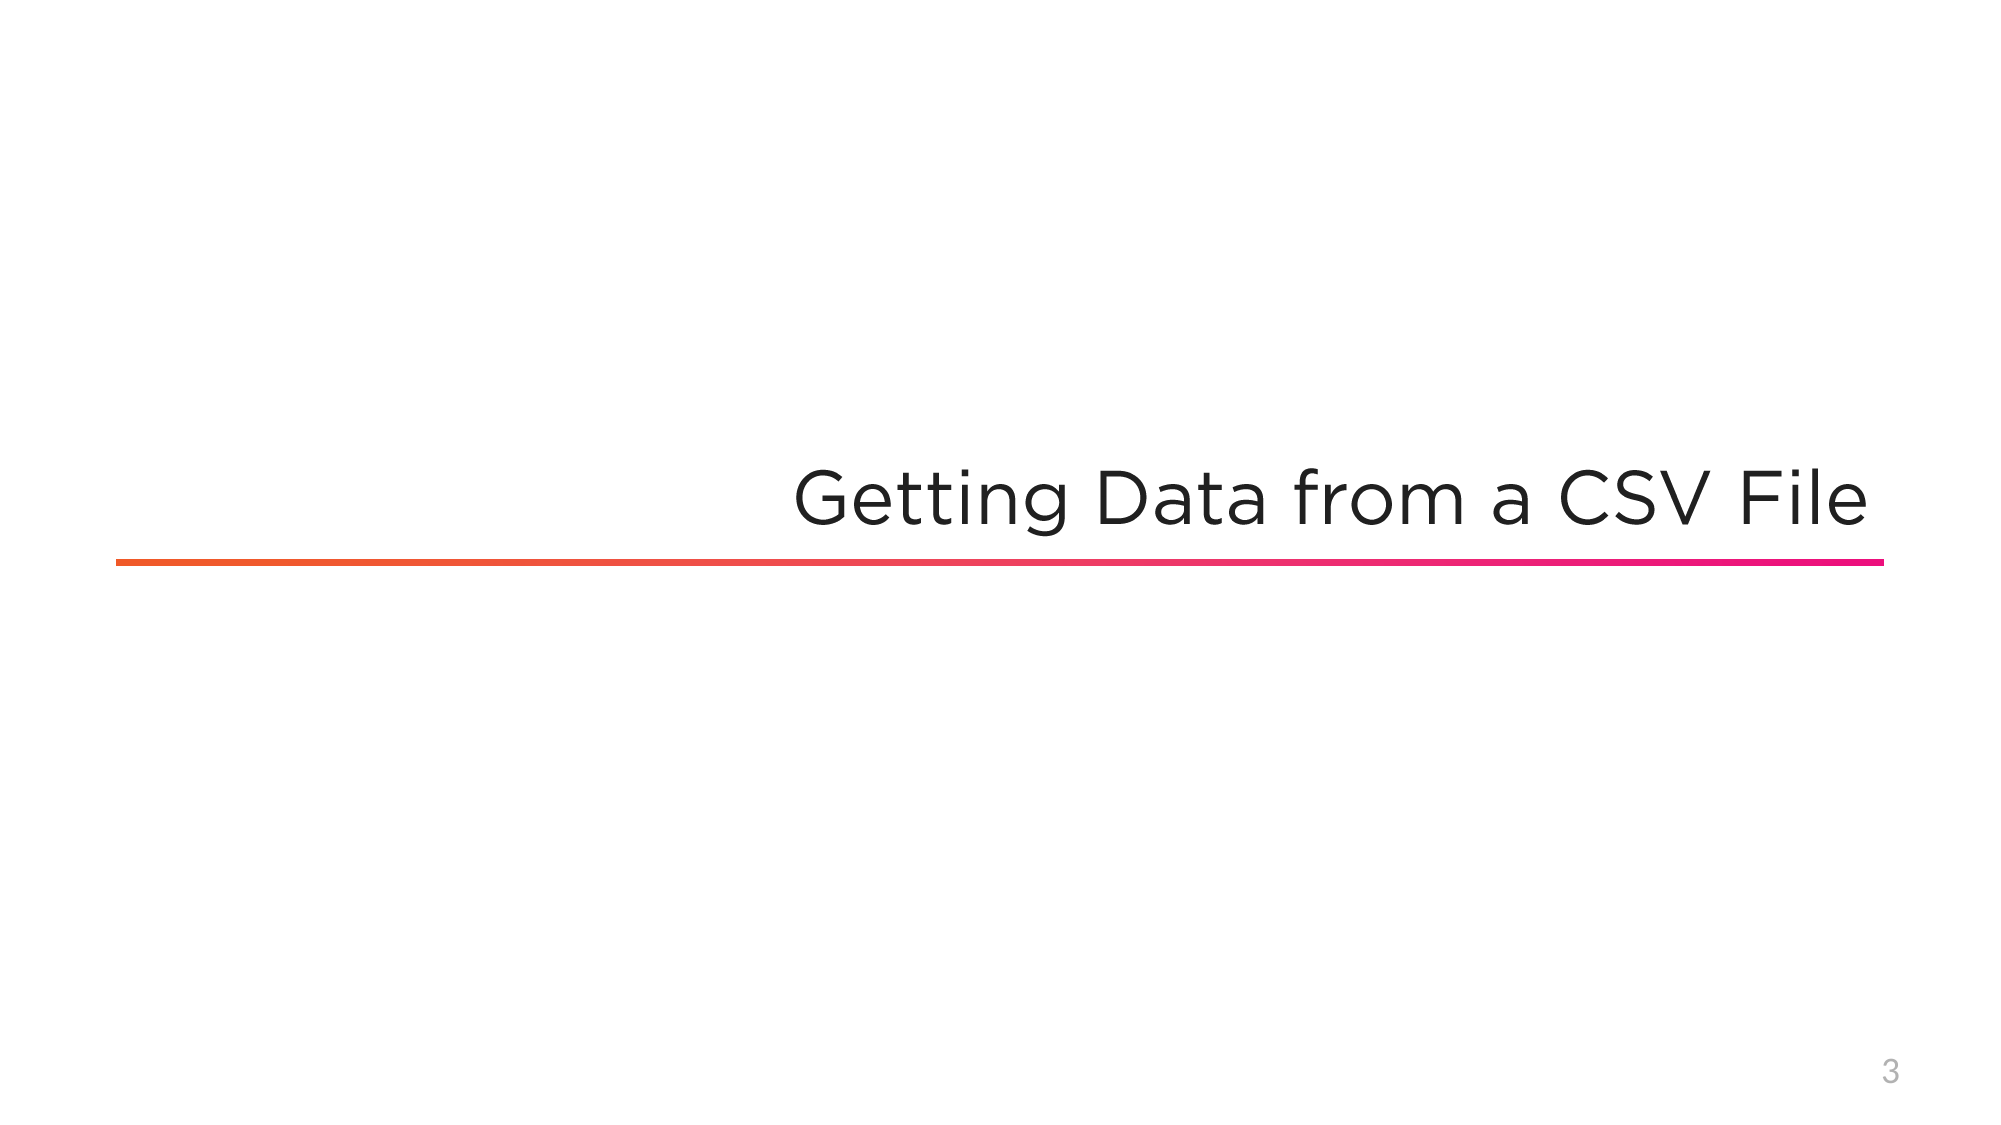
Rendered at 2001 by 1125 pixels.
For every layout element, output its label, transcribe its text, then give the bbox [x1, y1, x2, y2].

slide_number 3 [1440, 1046, 1900, 1103]
picture [791, 450, 1908, 542]
picture [116, 559, 1884, 566]
